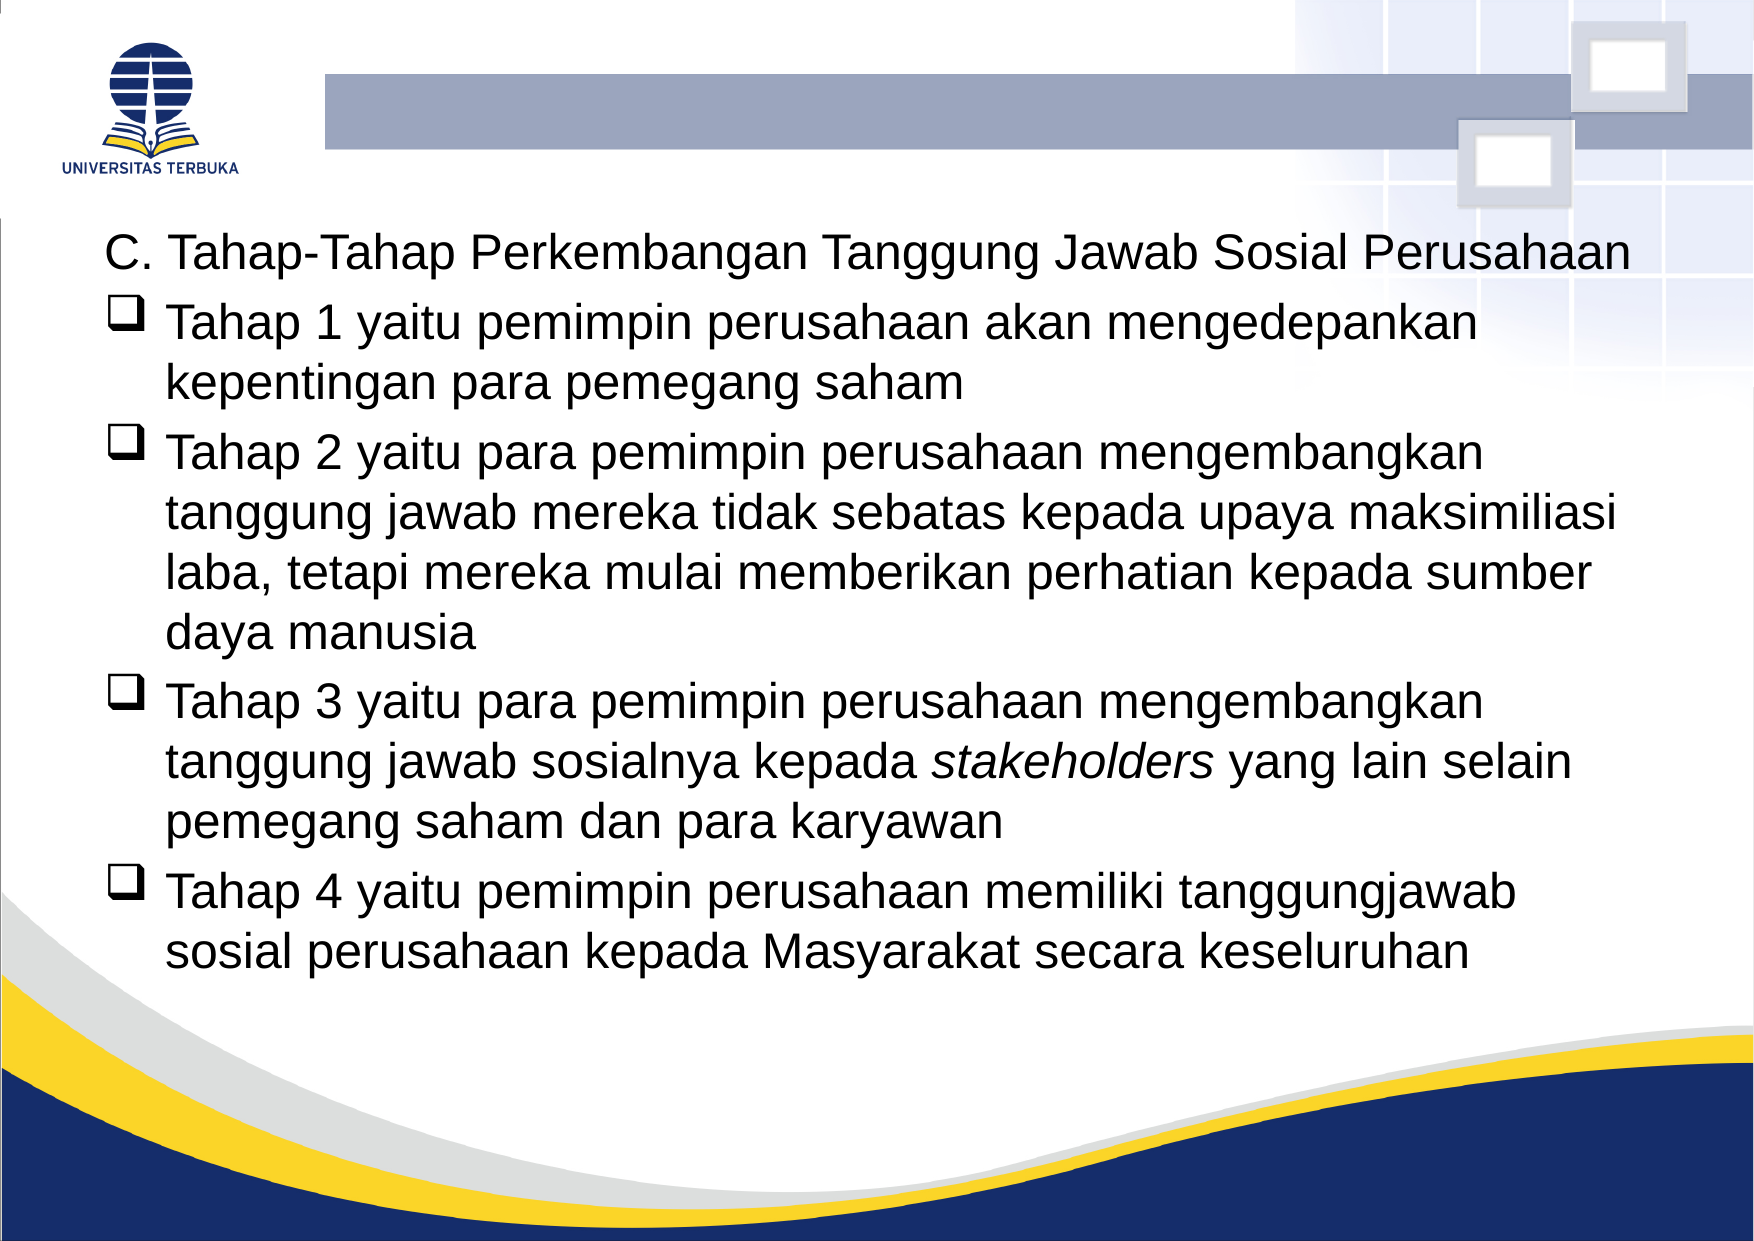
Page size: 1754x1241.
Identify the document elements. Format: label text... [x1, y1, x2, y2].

picture [0, 0, 1754, 1241]
list C. Tahap-Tahap Perkembangan Tanggung Jawab Sosial Perusahaan Tahap 1 yaitu pemimpin perusahaan akan mengedepankan kepentingan para pemegang saham Tahap 2 yaitu para pemimpin perusahaan mengembangkan tanggung jawab mereka tidak sebatas kepada upaya maksimiliasi laba, tetapi mereka mulai memberikan perhatian kepada sumber daya manusia Tahap 3 yaitu para pemimpin perusahaan mengembangkan tanggung jawab sosialnya kepada stakeholders yang lain selain pemegang saham dan para karyawan Tahap 4 yaitu pemimpin perusahaan memiliki tanggungjawab sosial perusahaan kepada Masyarakat secara keseluruhan [87, 210, 1666, 1030]
